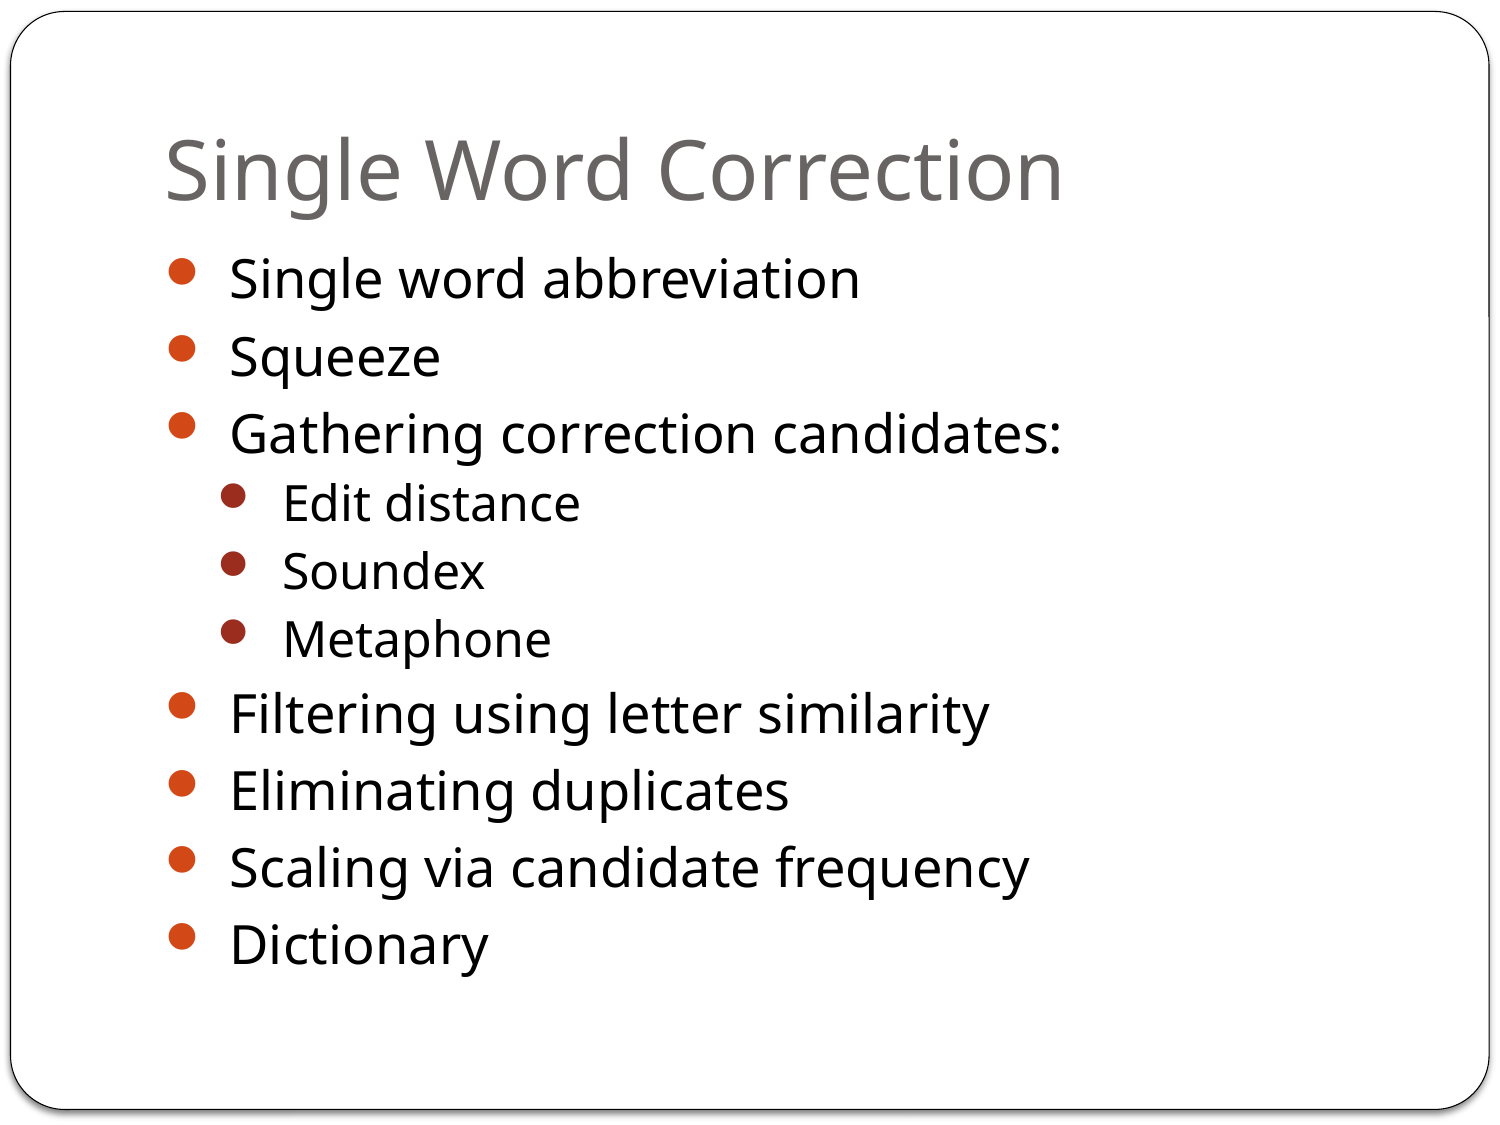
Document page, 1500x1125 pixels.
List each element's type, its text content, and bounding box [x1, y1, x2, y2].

title Single Word Correction [150, 45, 1425, 233]
list Single word abbreviation Squeeze Gathering correction candidates: Edit distance Soundex Metaphone Filtering using letter similarity Eliminating duplicates Scaling via candidate frequency Dictionary [150, 237, 1425, 988]
